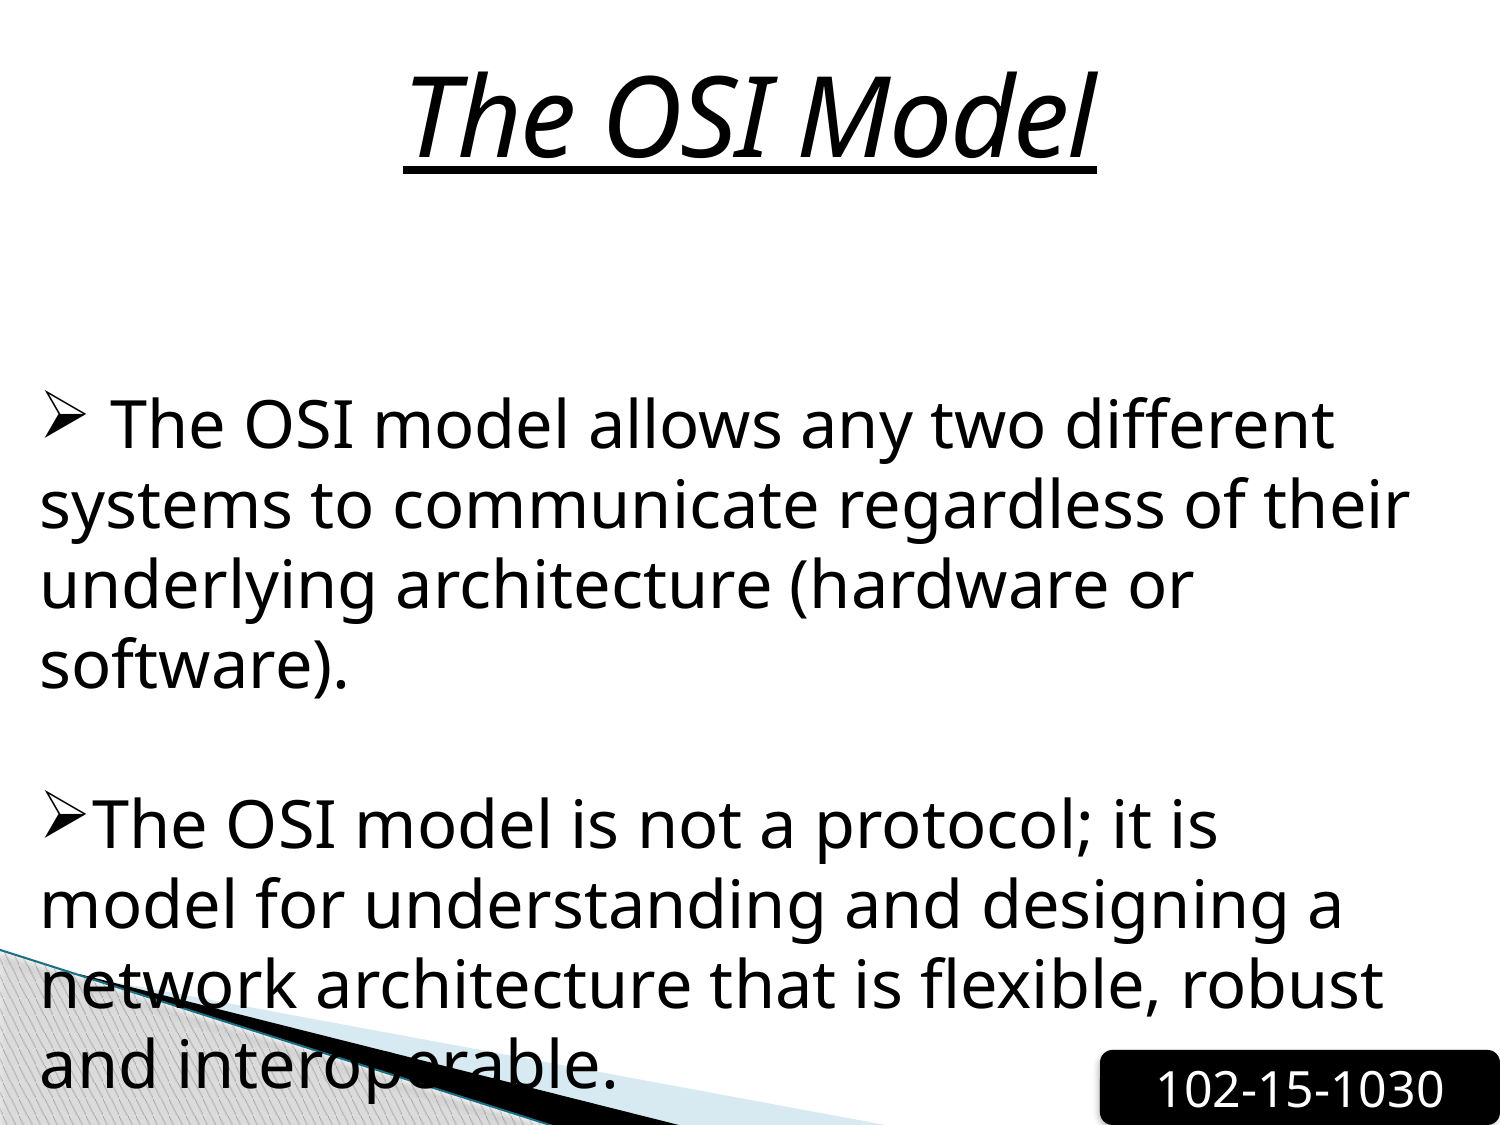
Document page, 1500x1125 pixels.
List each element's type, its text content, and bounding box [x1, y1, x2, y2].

text_box The OSI model allows any two different systems to communicate regardless of their underlying architecture (hardware or software). The OSI model is not a protocol; it is model for understanding and designing a network architecture that is flexible, robust and interoperable. [24, 374, 1450, 1110]
text_box The OSI Model [112, 37, 1388, 225]
text_box 102-15-1030 [1095, 1045, 1500, 1125]
